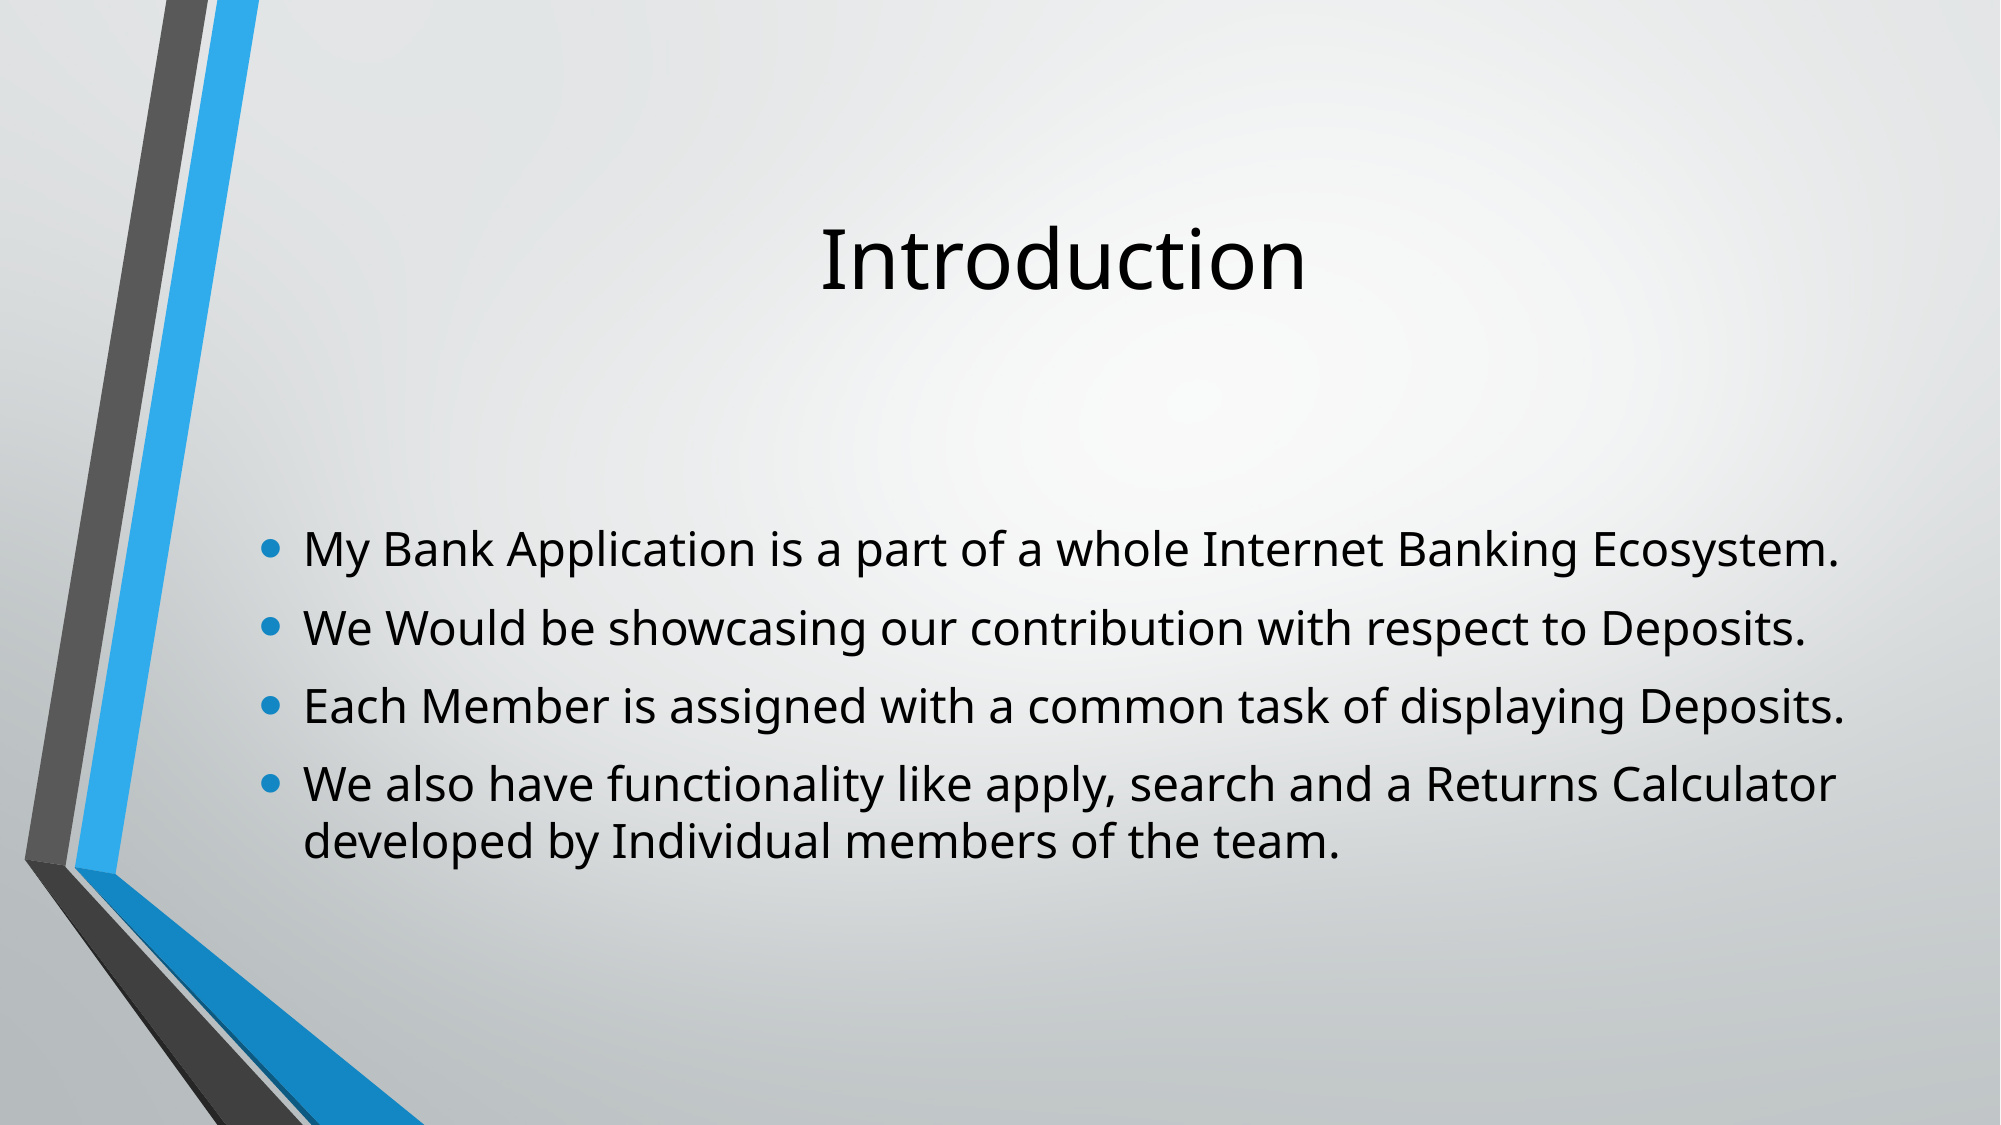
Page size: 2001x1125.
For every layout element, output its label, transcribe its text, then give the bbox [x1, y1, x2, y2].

list My Bank Application is a part of a whole Internet Banking Ecosystem. We Would be showcasing our contribution with respect to Deposits. Each Member is assigned with a common task of displaying Deposits. We also have functionality like apply, search and a Returns Calculator developed by Individual members of the team. [243, 437, 1887, 950]
title Introduction [243, 112, 1887, 400]
